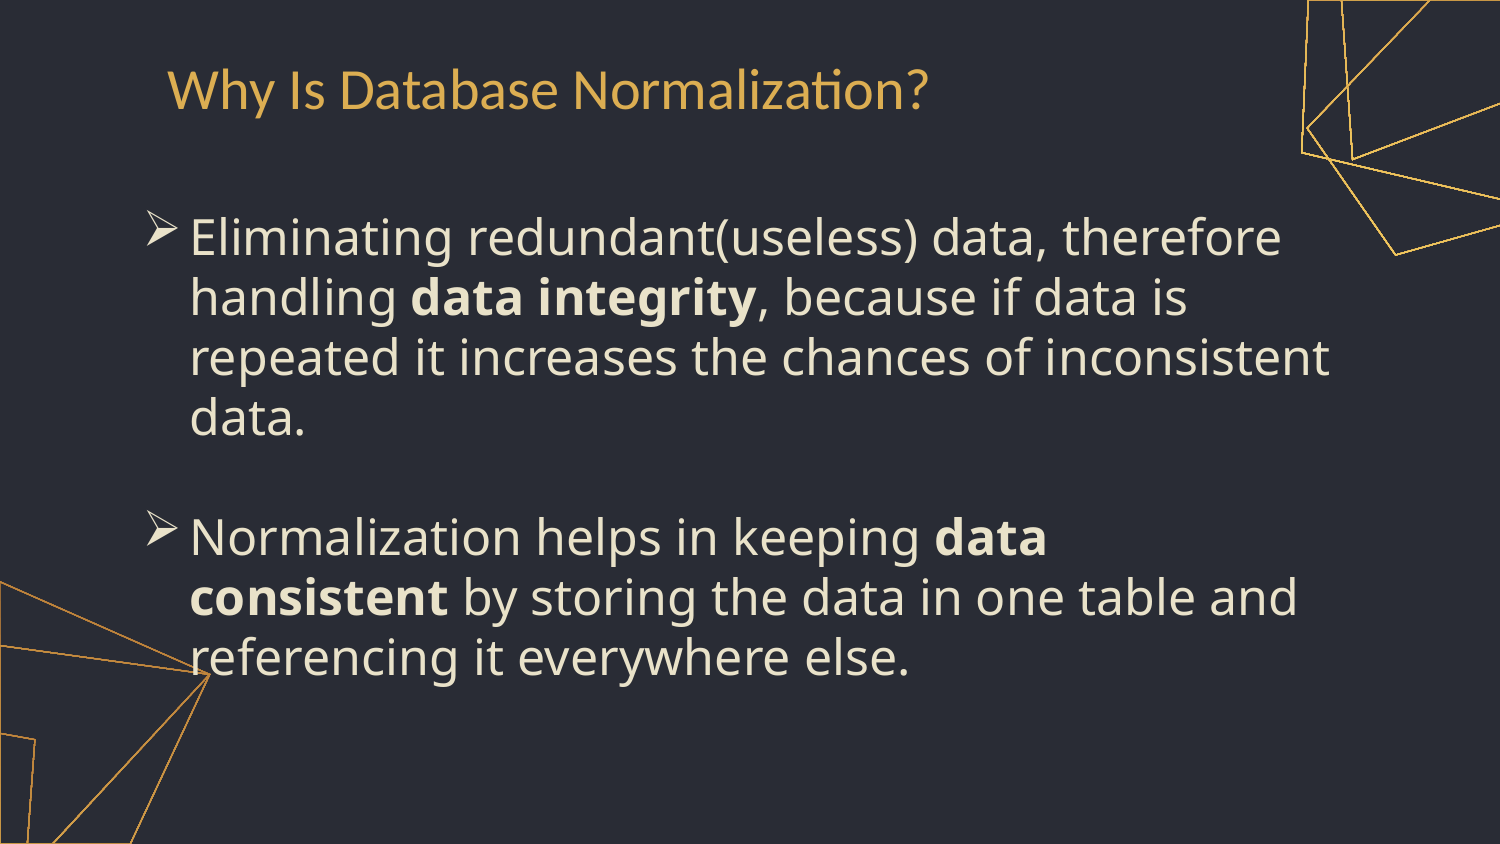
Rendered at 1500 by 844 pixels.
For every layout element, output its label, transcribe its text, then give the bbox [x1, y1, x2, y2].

text_box Eliminating redundant(useless) data, therefore handling data integrity, because if data is repeated it increases the chances of inconsistent data. Normalization helps in keeping data consistent by storing the data in one table and referencing it everywhere else. [127, 197, 1353, 753]
text_box Why Is Database Normalization? [127, 50, 973, 122]
